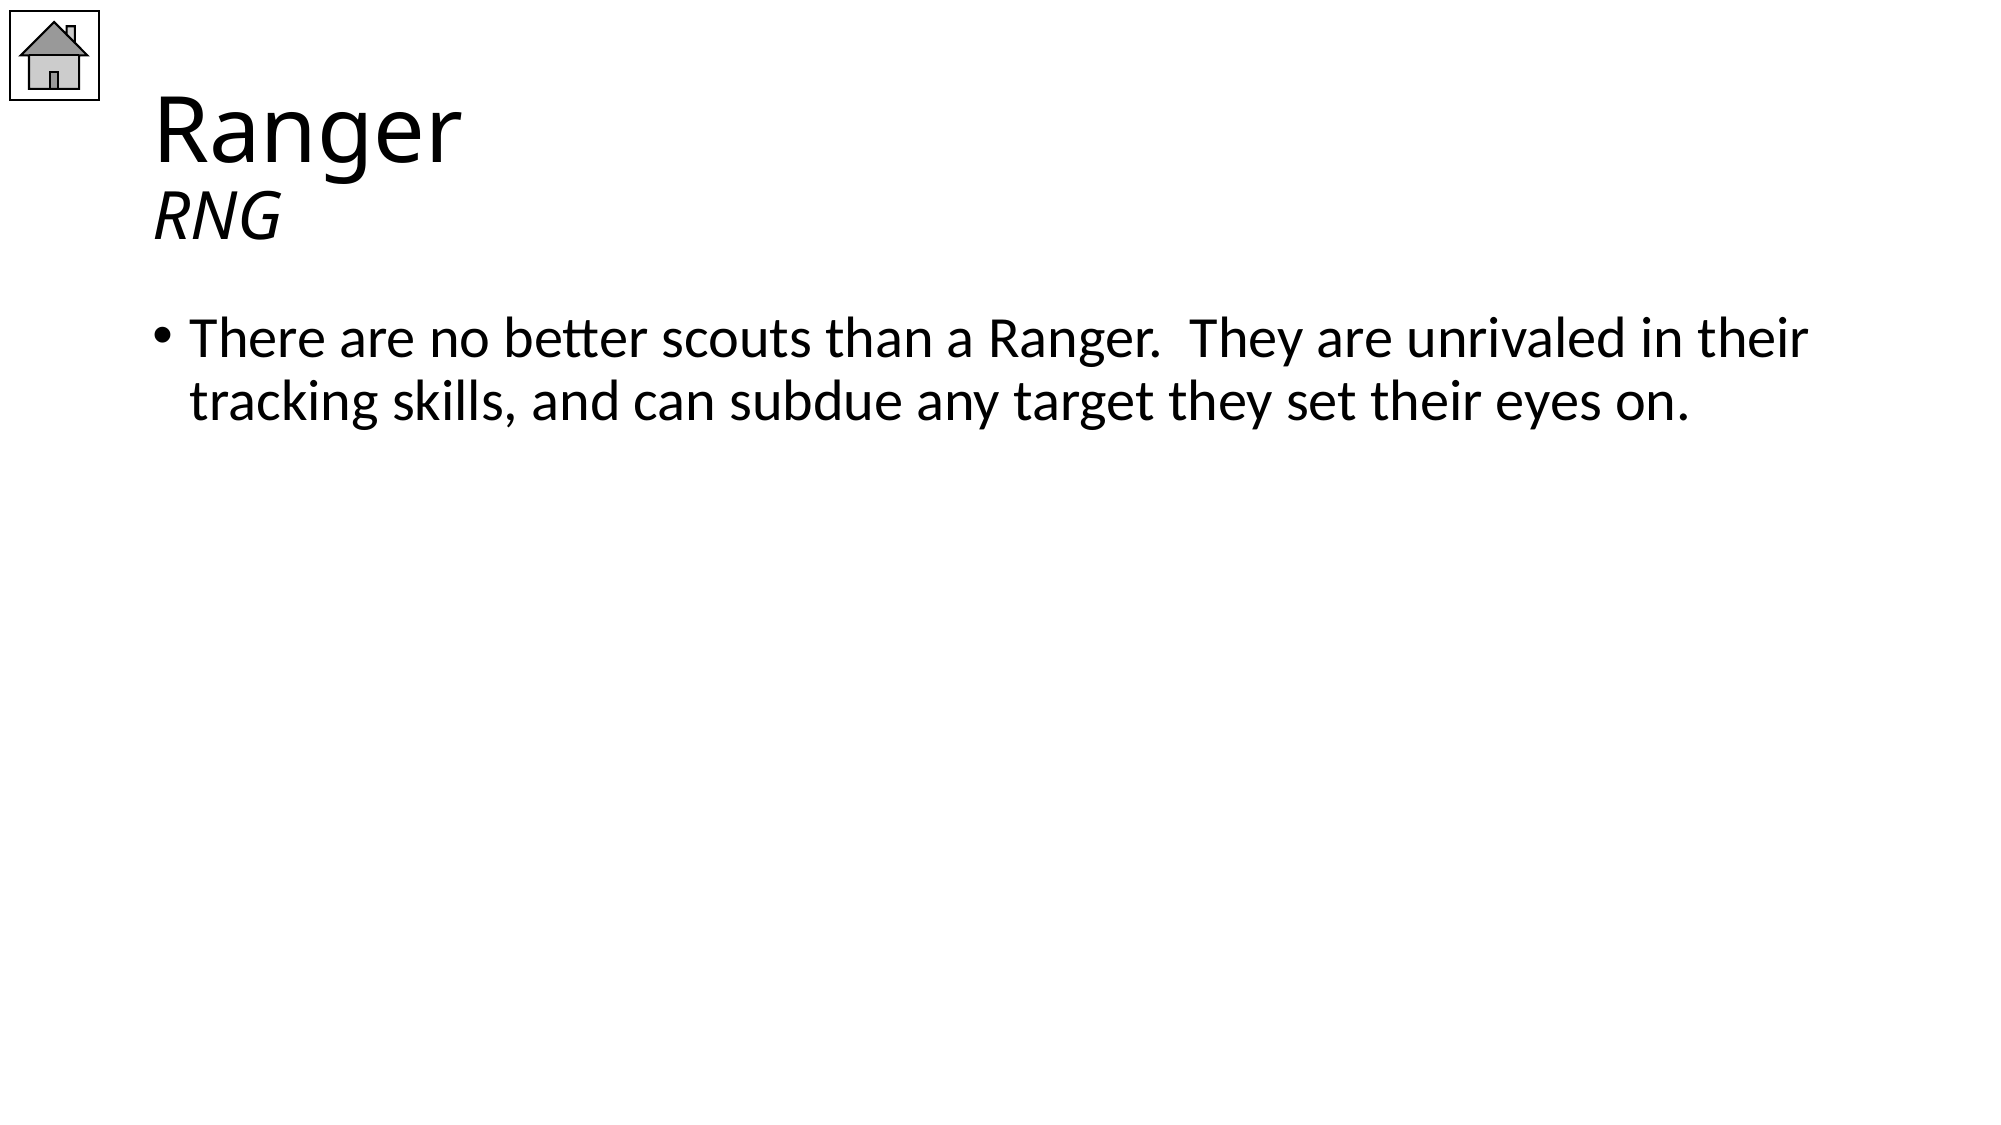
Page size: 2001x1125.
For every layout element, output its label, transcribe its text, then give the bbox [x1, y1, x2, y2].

text_box [9, 10, 100, 101]
title Ranger RNG [137, 59, 1863, 278]
list There are no better scouts than a Ranger. They are unrivaled in their tracking skills, and can subdue any target they set their eyes on. [137, 299, 1863, 1014]
